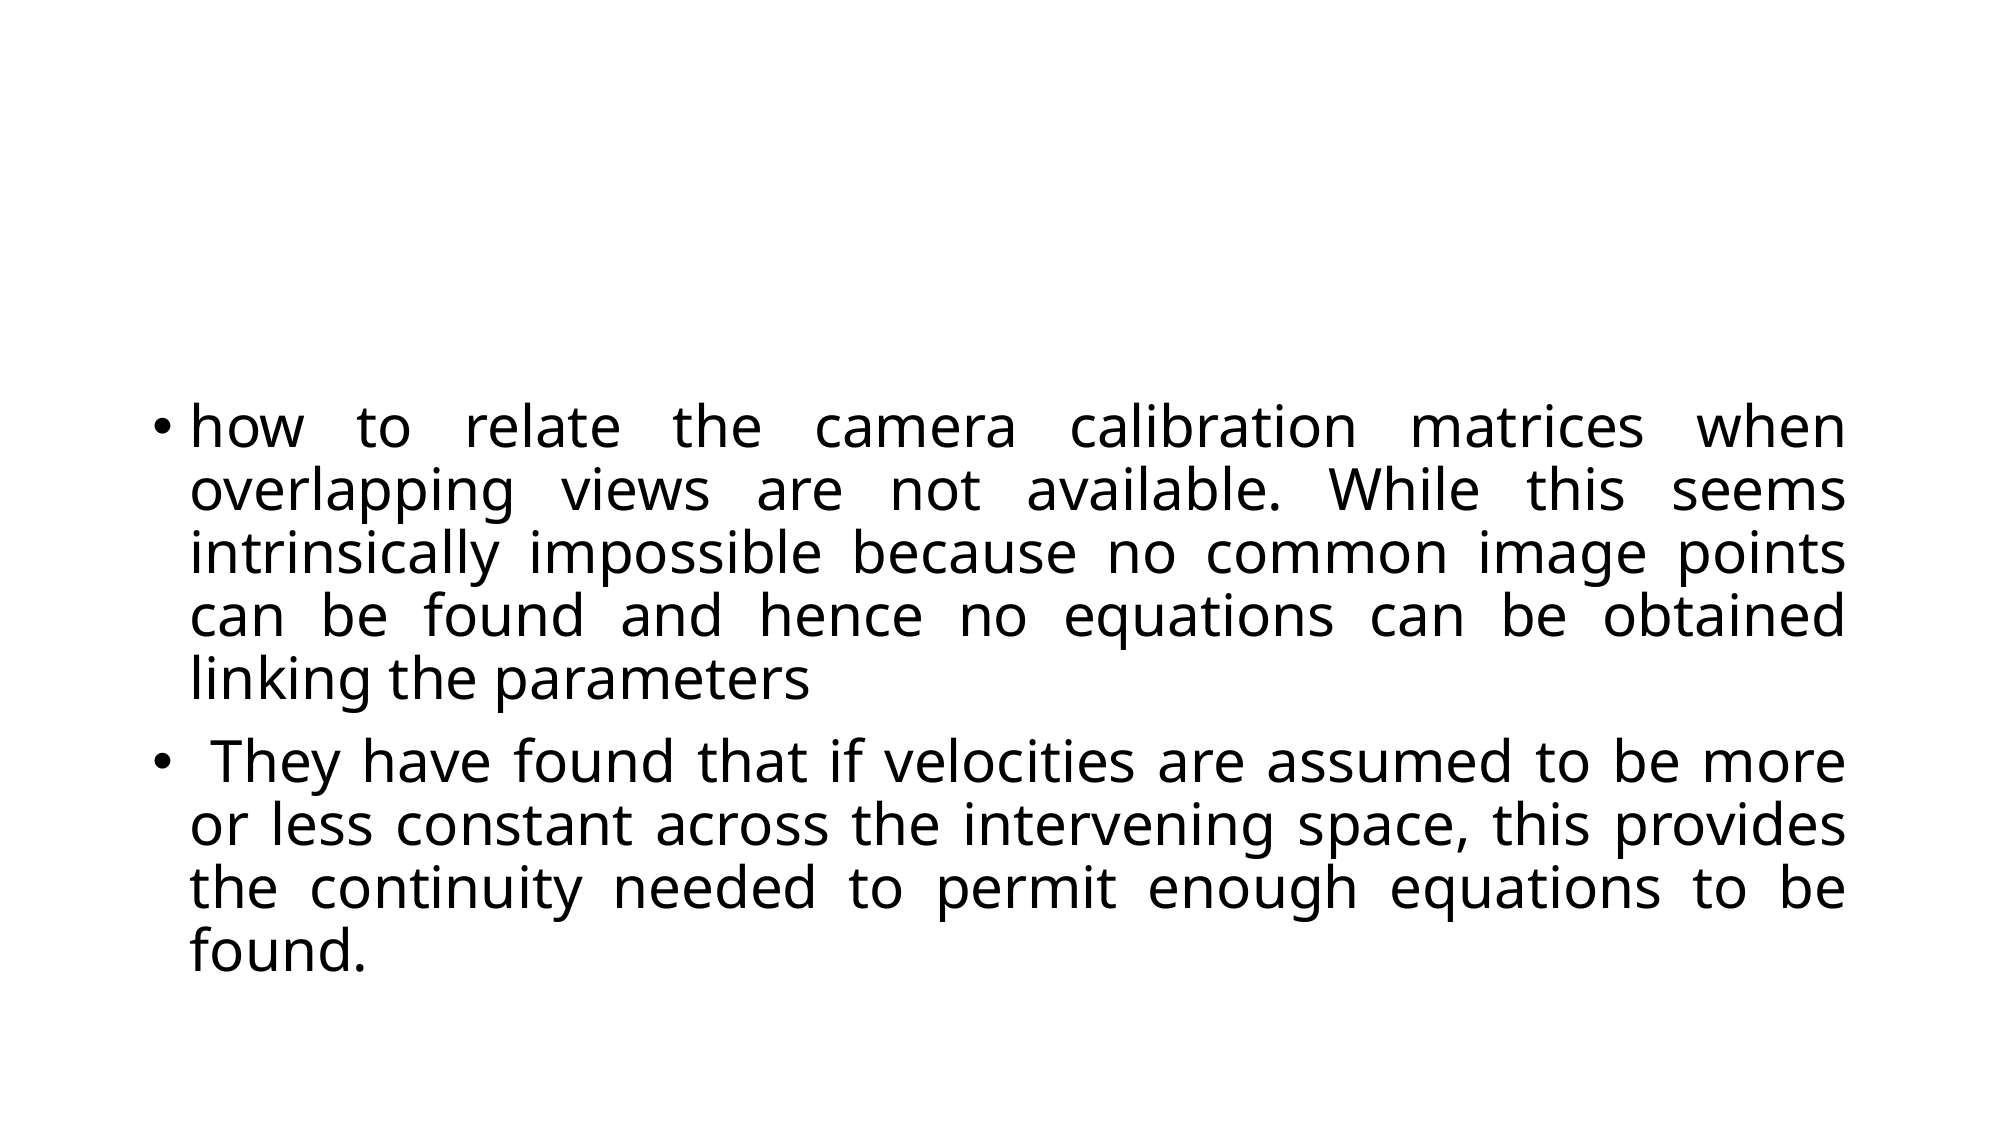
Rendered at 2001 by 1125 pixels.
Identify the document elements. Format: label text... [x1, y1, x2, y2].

list how to relate the camera calibration matrices when overlapping views are not available. While this seems intrinsically impossible because no common image points can be found and hence no equations can be obtained linking the parameters They have found that if velocities are assumed to be more or less constant across the intervening space, this provides the continuity needed to permit enough equations to be found. [137, 299, 1863, 1014]
